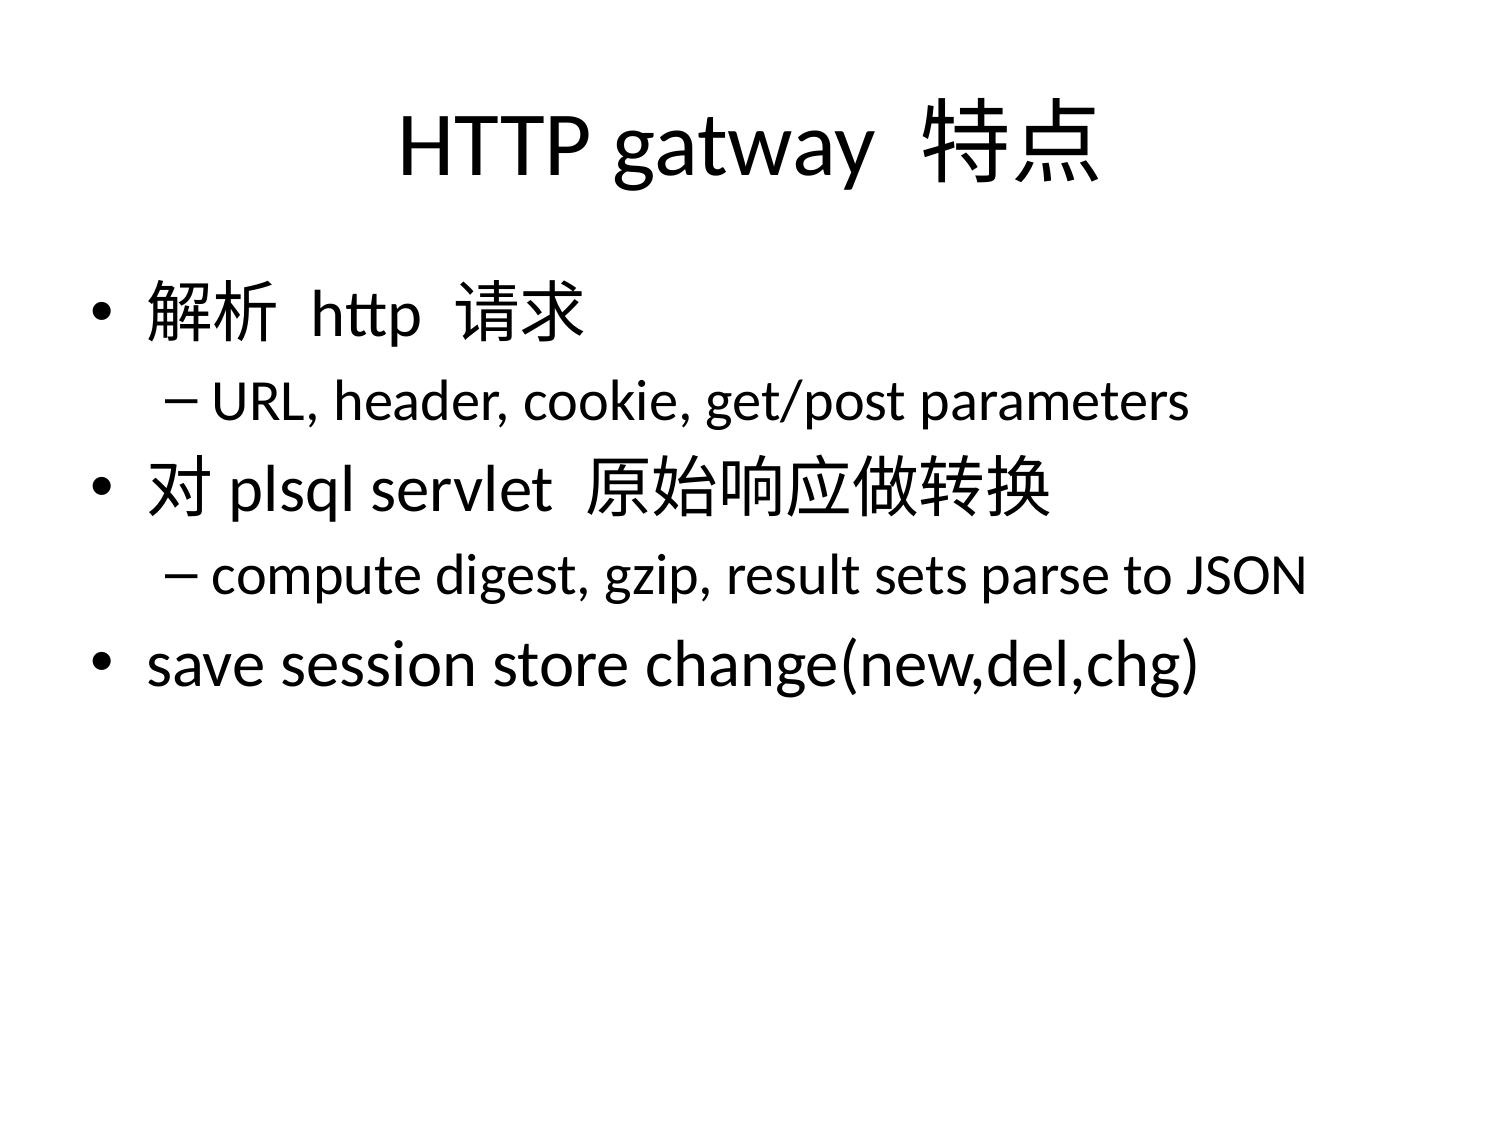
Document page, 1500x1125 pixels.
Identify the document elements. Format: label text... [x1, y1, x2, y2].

title HTTP gatway 特点 [75, 45, 1425, 233]
list 解析 http 请求 URL, header, cookie, get/post parameters 对plsql servlet 原始响应做转换 compute digest, gzip, result sets parse to JSON save session store change(new,del,chg) [75, 262, 1425, 1005]
